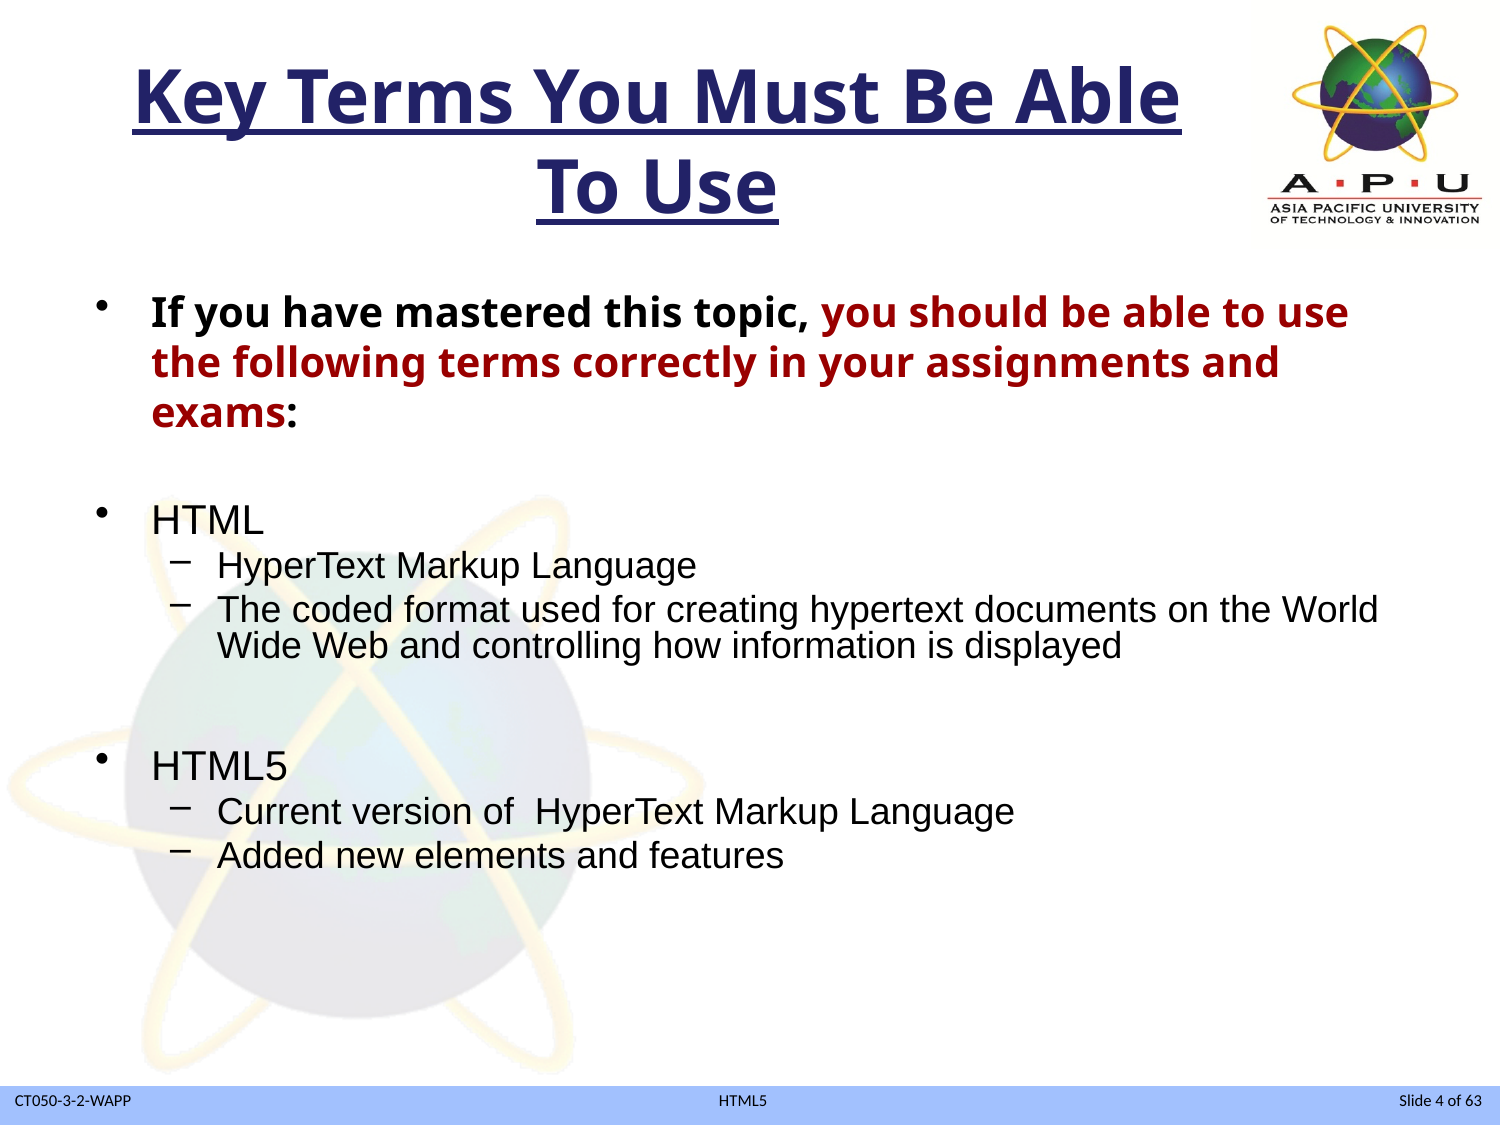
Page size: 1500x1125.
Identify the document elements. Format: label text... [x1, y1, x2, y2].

picture [1251, 0, 1500, 249]
list If you have mastered this topic, you should be able to use the following terms correctly in your assignments and exams: HTML HyperText Markup Language The coded format used for creating hypertext documents on the World Wide Web and controlling how information is displayed HTML5 Current version of HyperText Markup Language Added new elements and features [79, 278, 1430, 1021]
title Key Terms You Must Be Able To Use [79, 45, 1235, 233]
